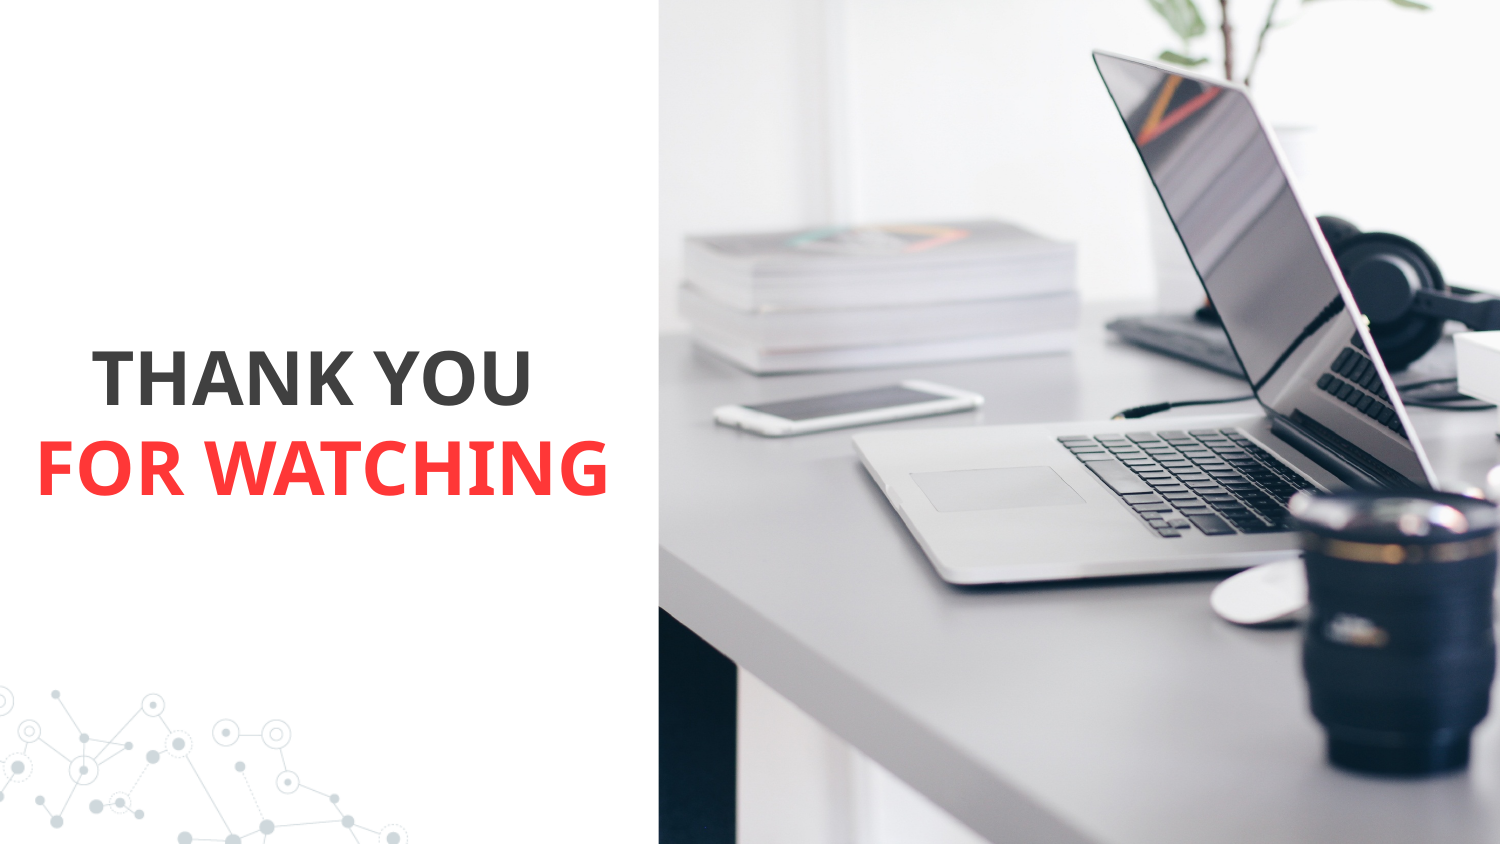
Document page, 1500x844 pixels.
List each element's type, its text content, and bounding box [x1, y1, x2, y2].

picture [0, 0, 1500, 844]
text_box THANK YOU FOR WATCHING [0, 323, 653, 519]
